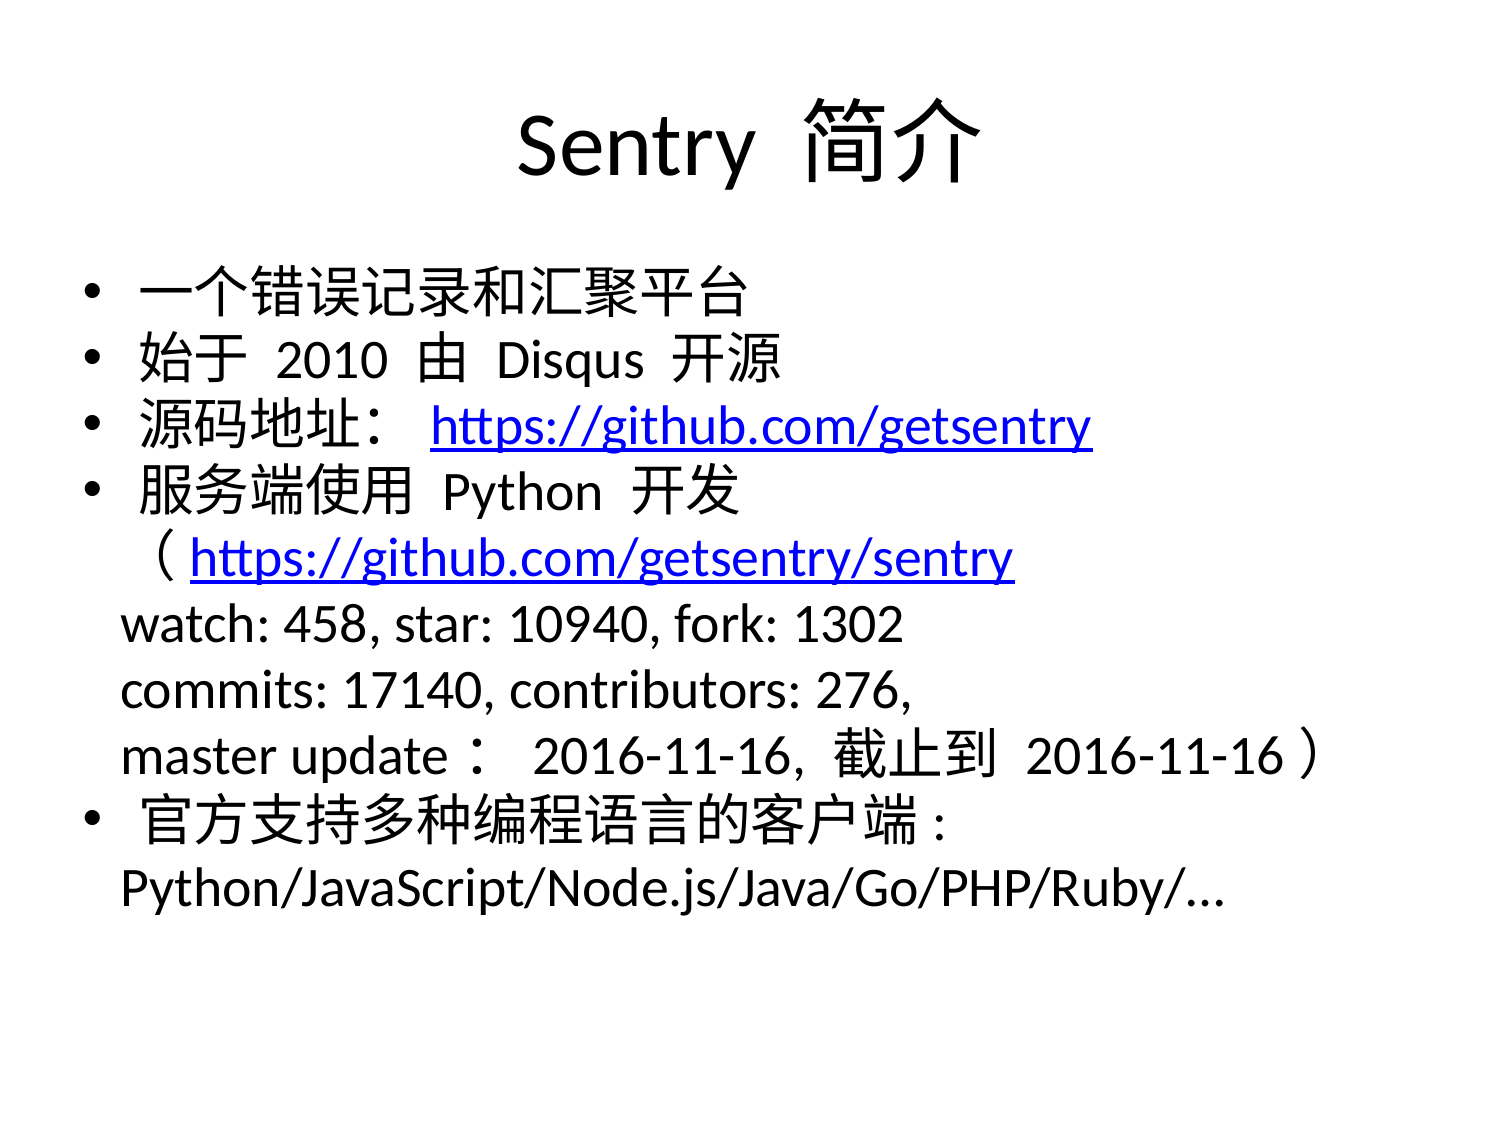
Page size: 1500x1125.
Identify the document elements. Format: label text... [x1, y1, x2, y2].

title Sentry 简介 [74, 44, 1426, 234]
list 一个错误记录和汇聚平台 始于 2010 由 Disqus 开源 源码地址：https://github.com/getsentry 服务端使用 Python 开发 （https://github.com/getsentry/sentry watch: 458, star: 10940, fork: 1302 commits: 17140, contributors: 276, master update：2016-11-16, 截止到 2016-11-16） 官方支持多种编程语言的客户端: Python/JavaScript/Node.js/Java/Go/PHP/Ruby/… [74, 261, 1426, 1006]
